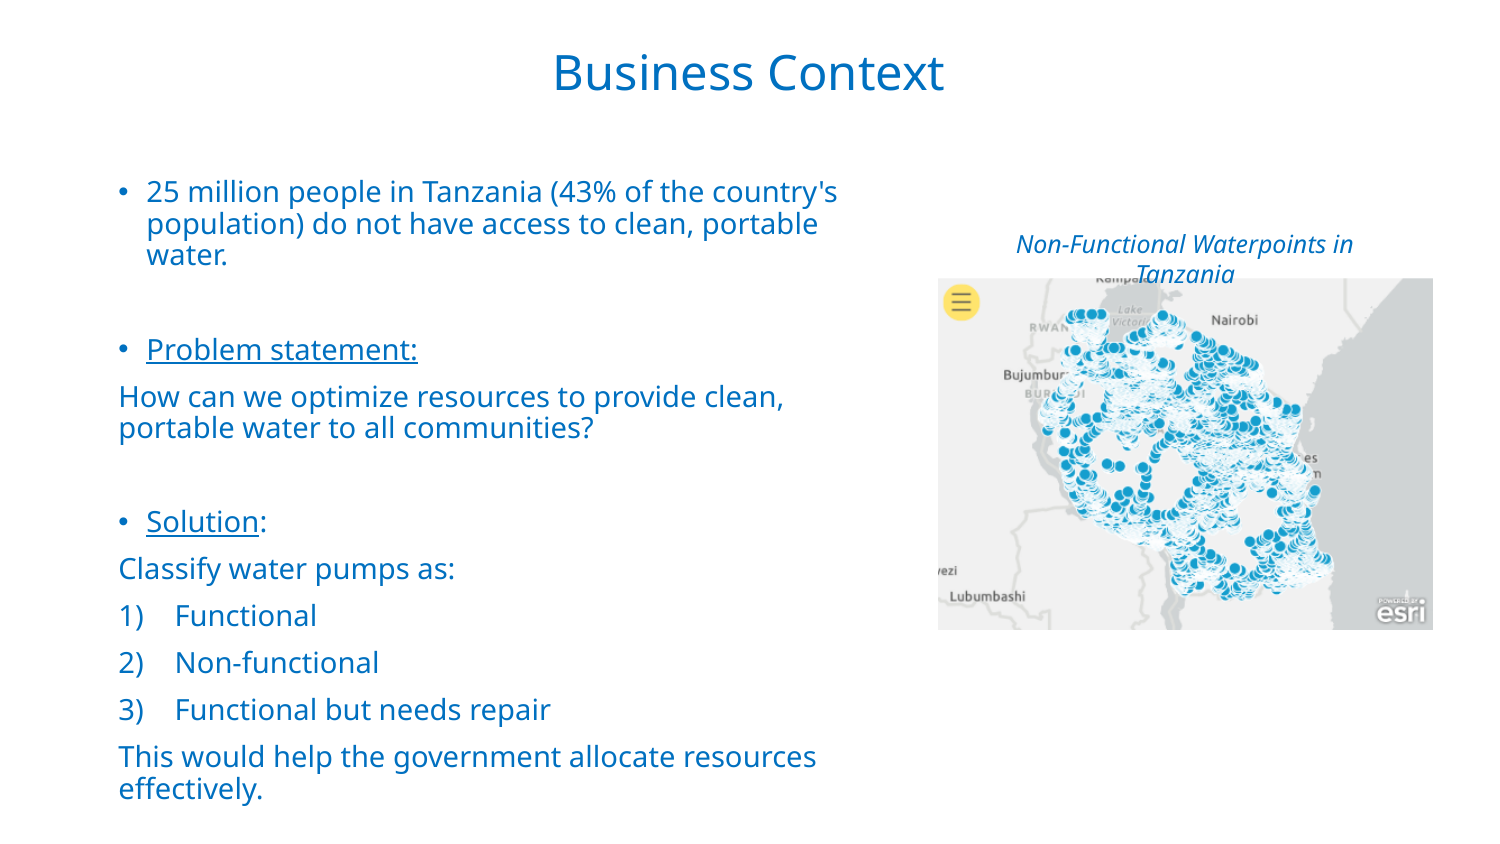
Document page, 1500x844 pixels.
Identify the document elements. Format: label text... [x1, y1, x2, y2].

list 25 million people in Tanzania (43% of the country's population) do not have access to clean, portable water. Problem statement: How can we optimize resources to provide clean, portable water to all communities? Solution: Classify water pumps as: Functional Non-functional Functional but needs repair This would help the government allocate resources effectively. [107, 172, 877, 736]
text_box Non-Functional Waterpoints in Tanzania [960, 221, 1411, 278]
title Business Context [432, 40, 1066, 109]
picture [938, 278, 1433, 630]
